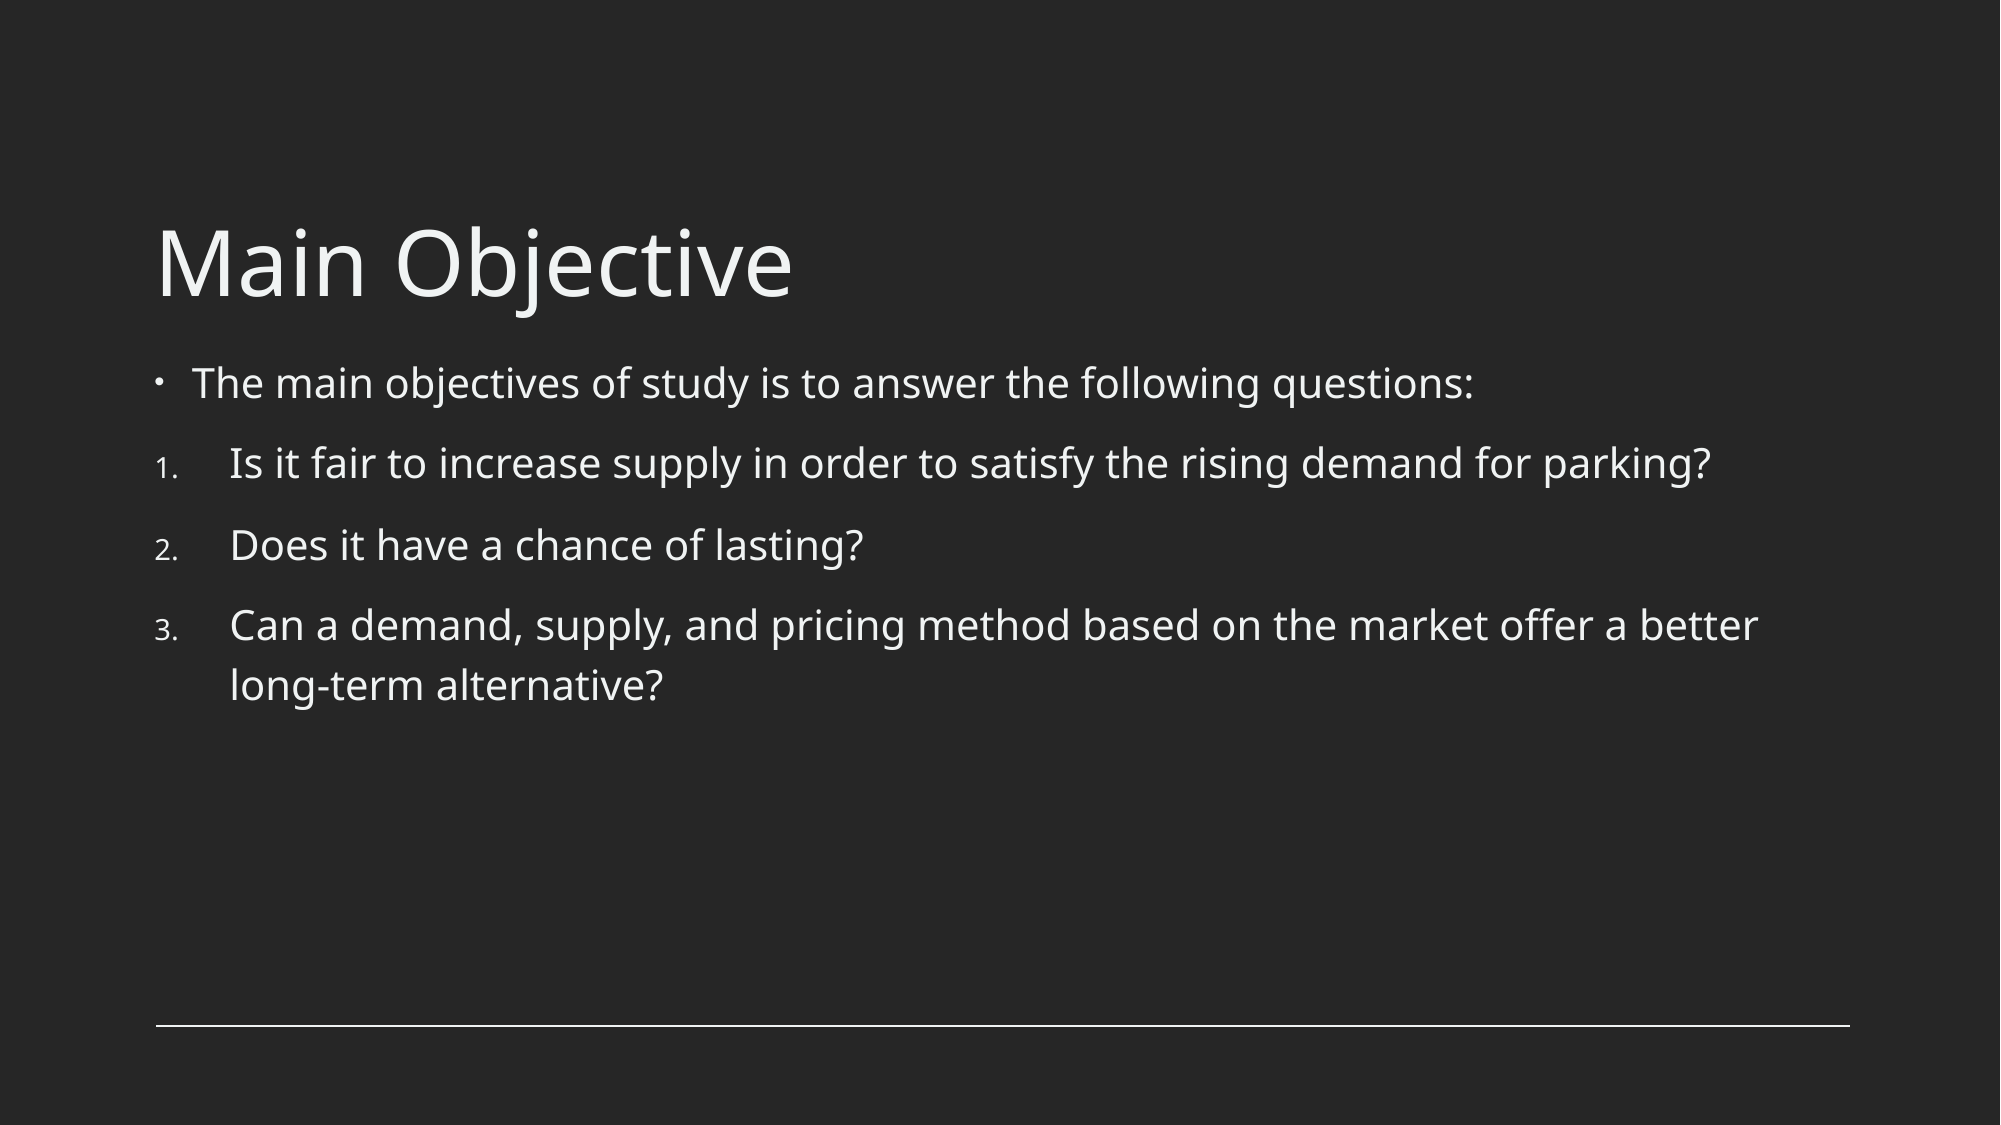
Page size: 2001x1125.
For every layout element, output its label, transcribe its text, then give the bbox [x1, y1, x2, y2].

title Main Objective [139, 143, 1850, 322]
list The main objectives of study is to answer the following questions: Is it fair to increase supply in order to satisfy the rising demand for parking? Does it have a chance of lasting? Can a demand, supply, and pricing method based on the market offer a better long-term alternative? [139, 338, 1850, 980]
